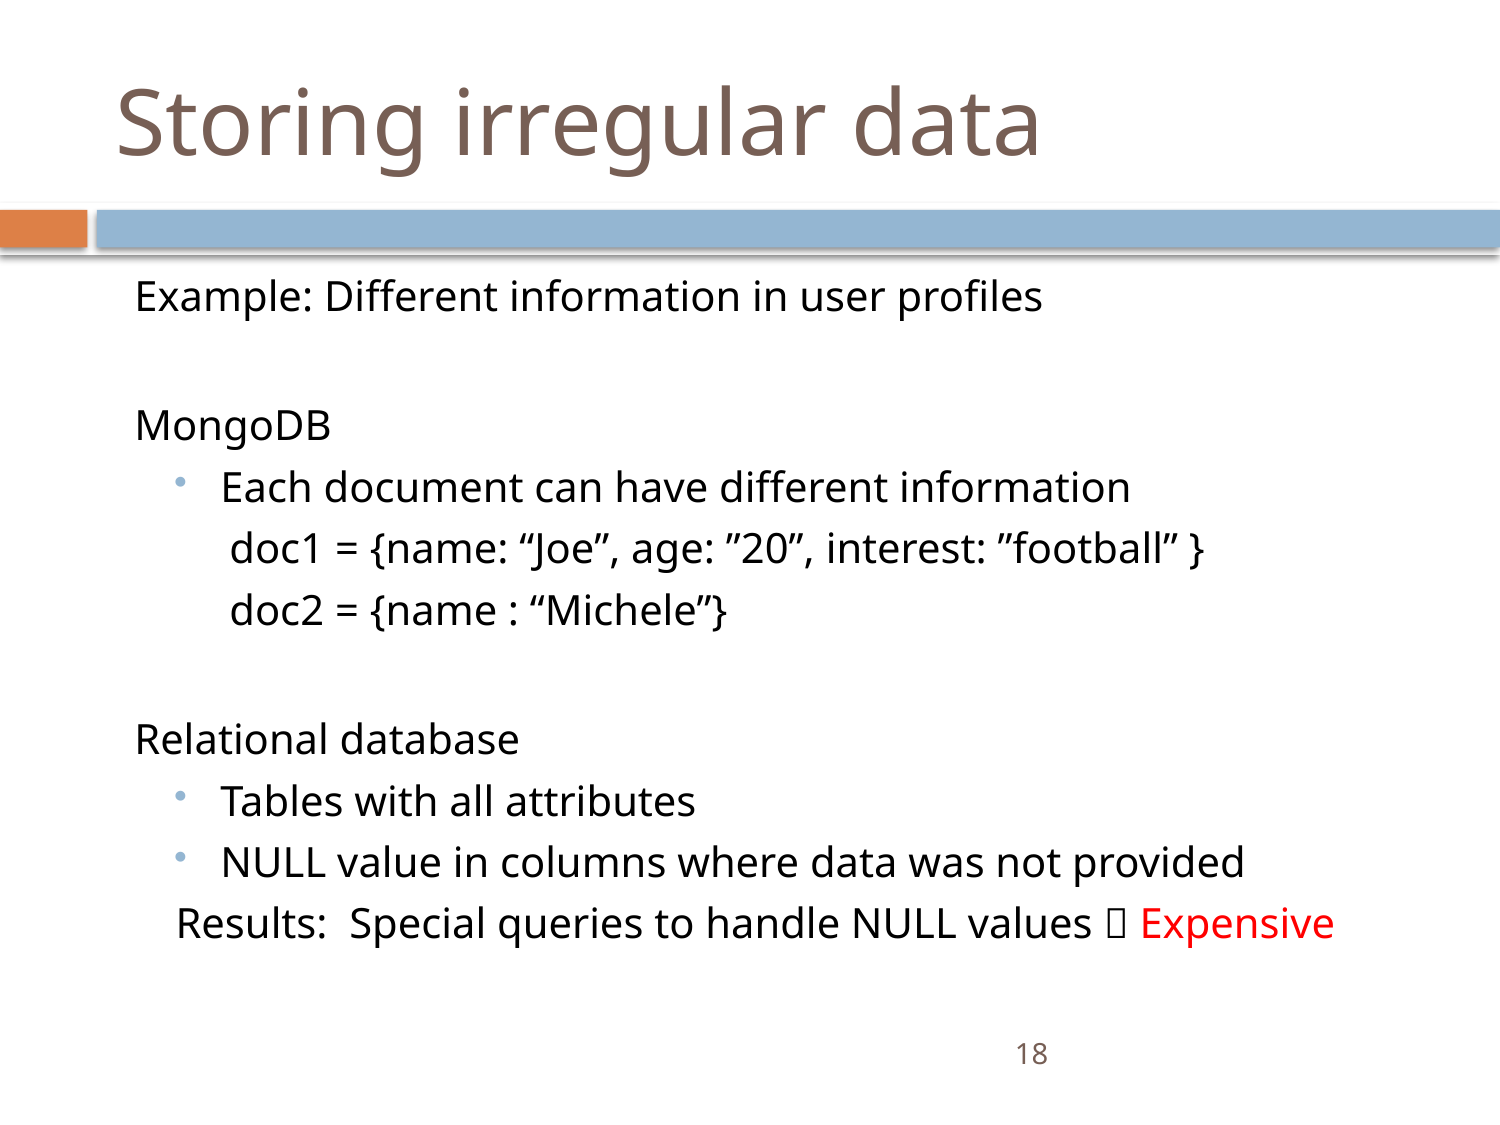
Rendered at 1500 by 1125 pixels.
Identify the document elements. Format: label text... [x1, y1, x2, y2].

slide_number 18 [999, 1025, 1438, 1085]
list Example: Different information in user profiles MongoDB Each document can have different information doc1 = {name: “Joe”, age: ”20”, interest: ”football” } doc2 = {name : “Michele”} Relational database Tables with all attributes NULL value in columns where data was not provided Results: Special queries to handle NULL values  Expensive [100, 262, 1438, 1000]
title Storing irregular data [100, 37, 1438, 200]
